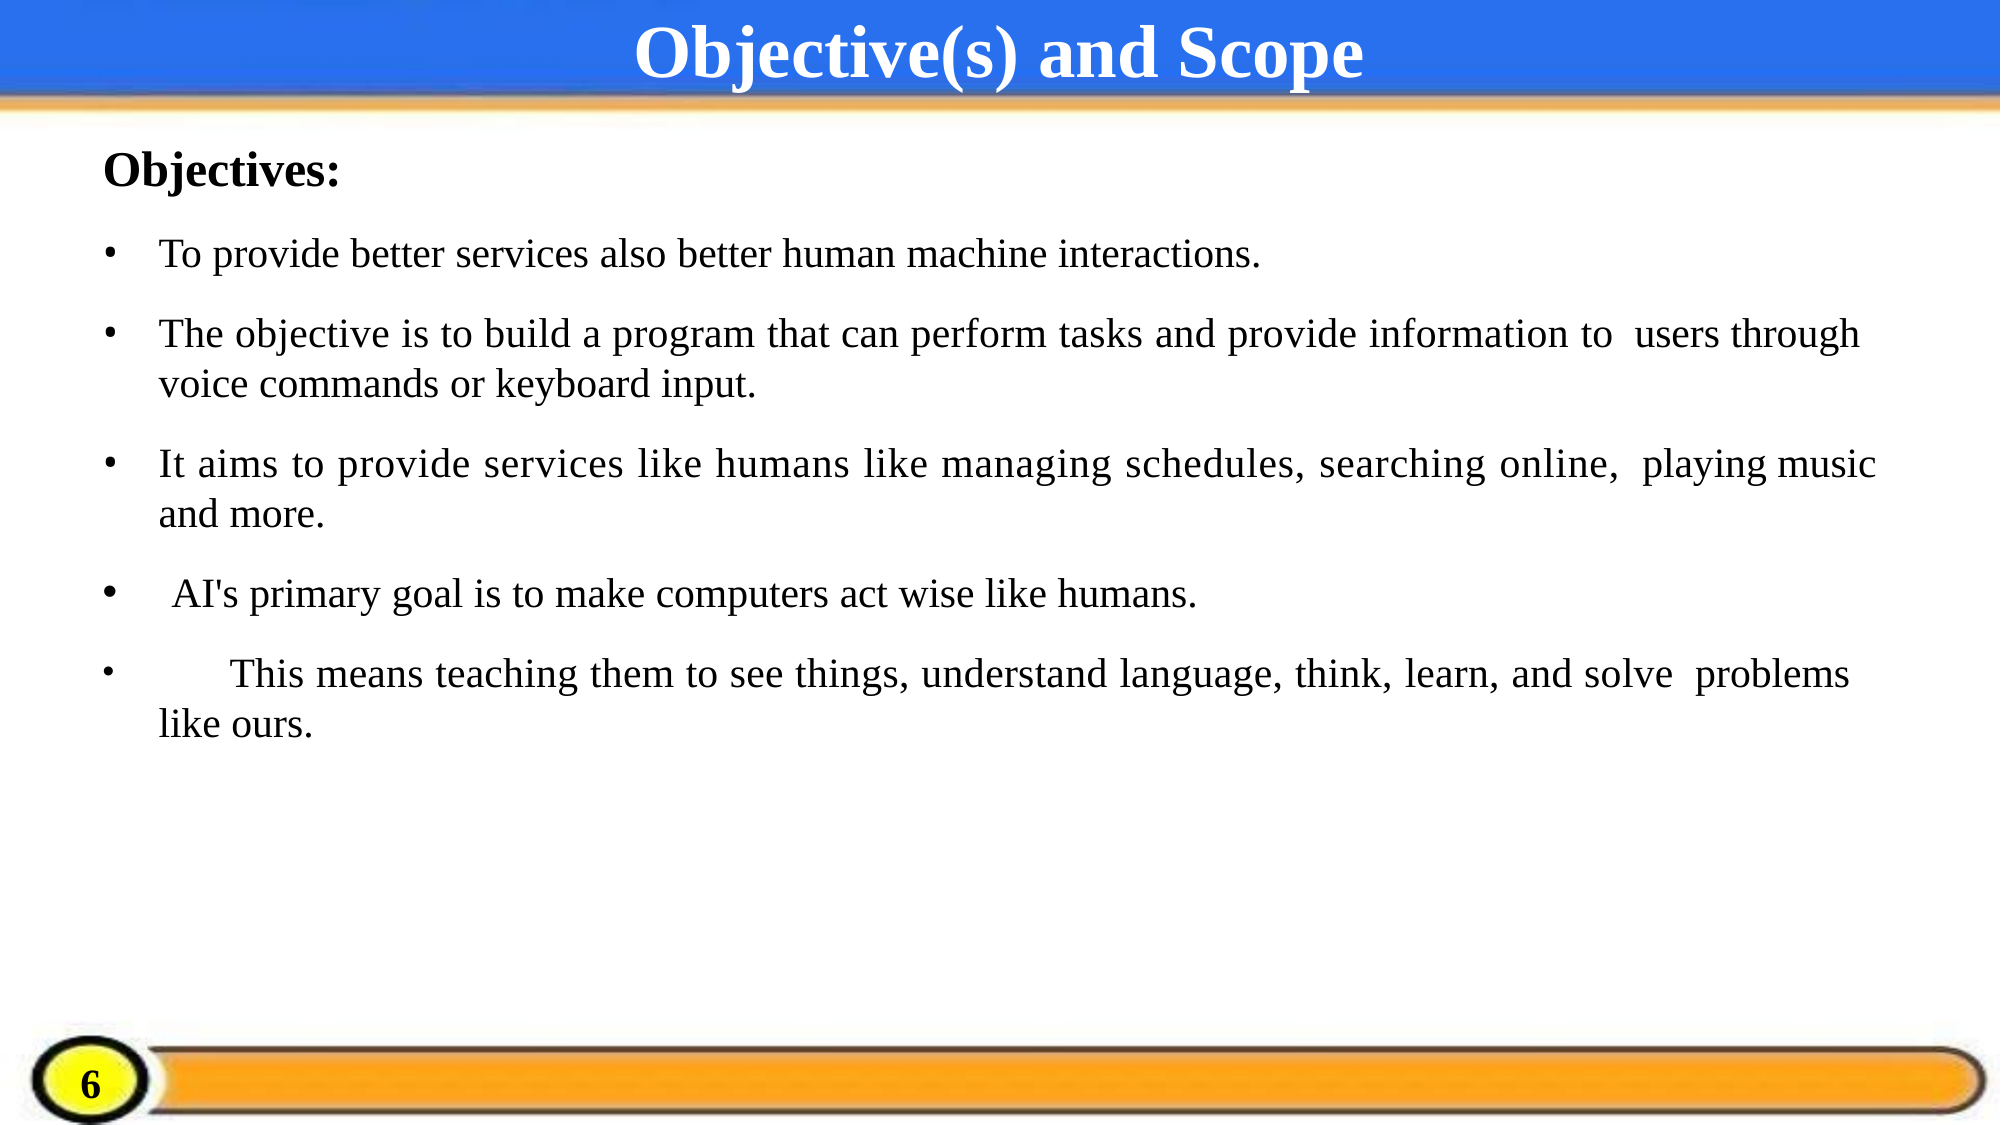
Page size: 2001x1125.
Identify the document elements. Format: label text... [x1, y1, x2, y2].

slide_number 6 [74, 1054, 150, 1125]
text_box [0, 0, 2000, 1125]
